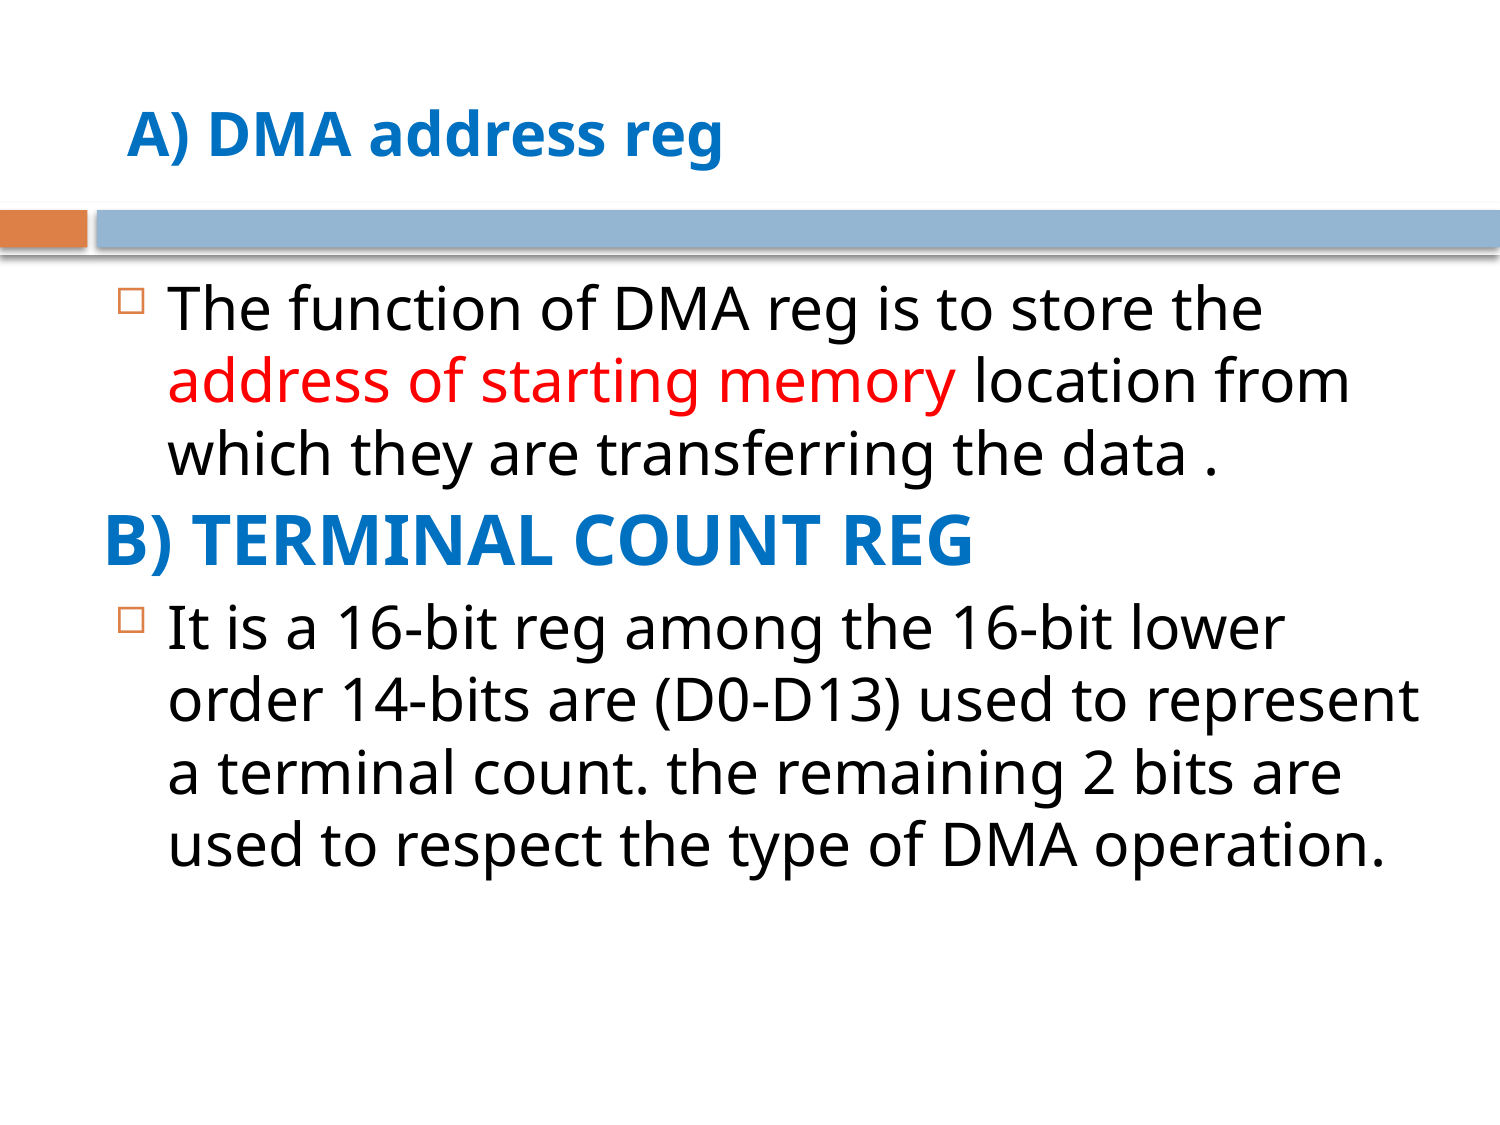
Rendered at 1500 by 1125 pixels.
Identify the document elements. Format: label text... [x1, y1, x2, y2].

text_box B) TERMINAL COUNT REG [87, 487, 1425, 650]
list The function of DMA reg is to store the address of starting memory location from which they are transferring the data . It is a 16-bit reg among the 16-bit lower order 14-bits are (D0-D13) used to represent a terminal count. the remaining 2 bits are used to respect the type of DMA operation. [100, 262, 1438, 1000]
title A) DMA address reg [112, 87, 1450, 250]
